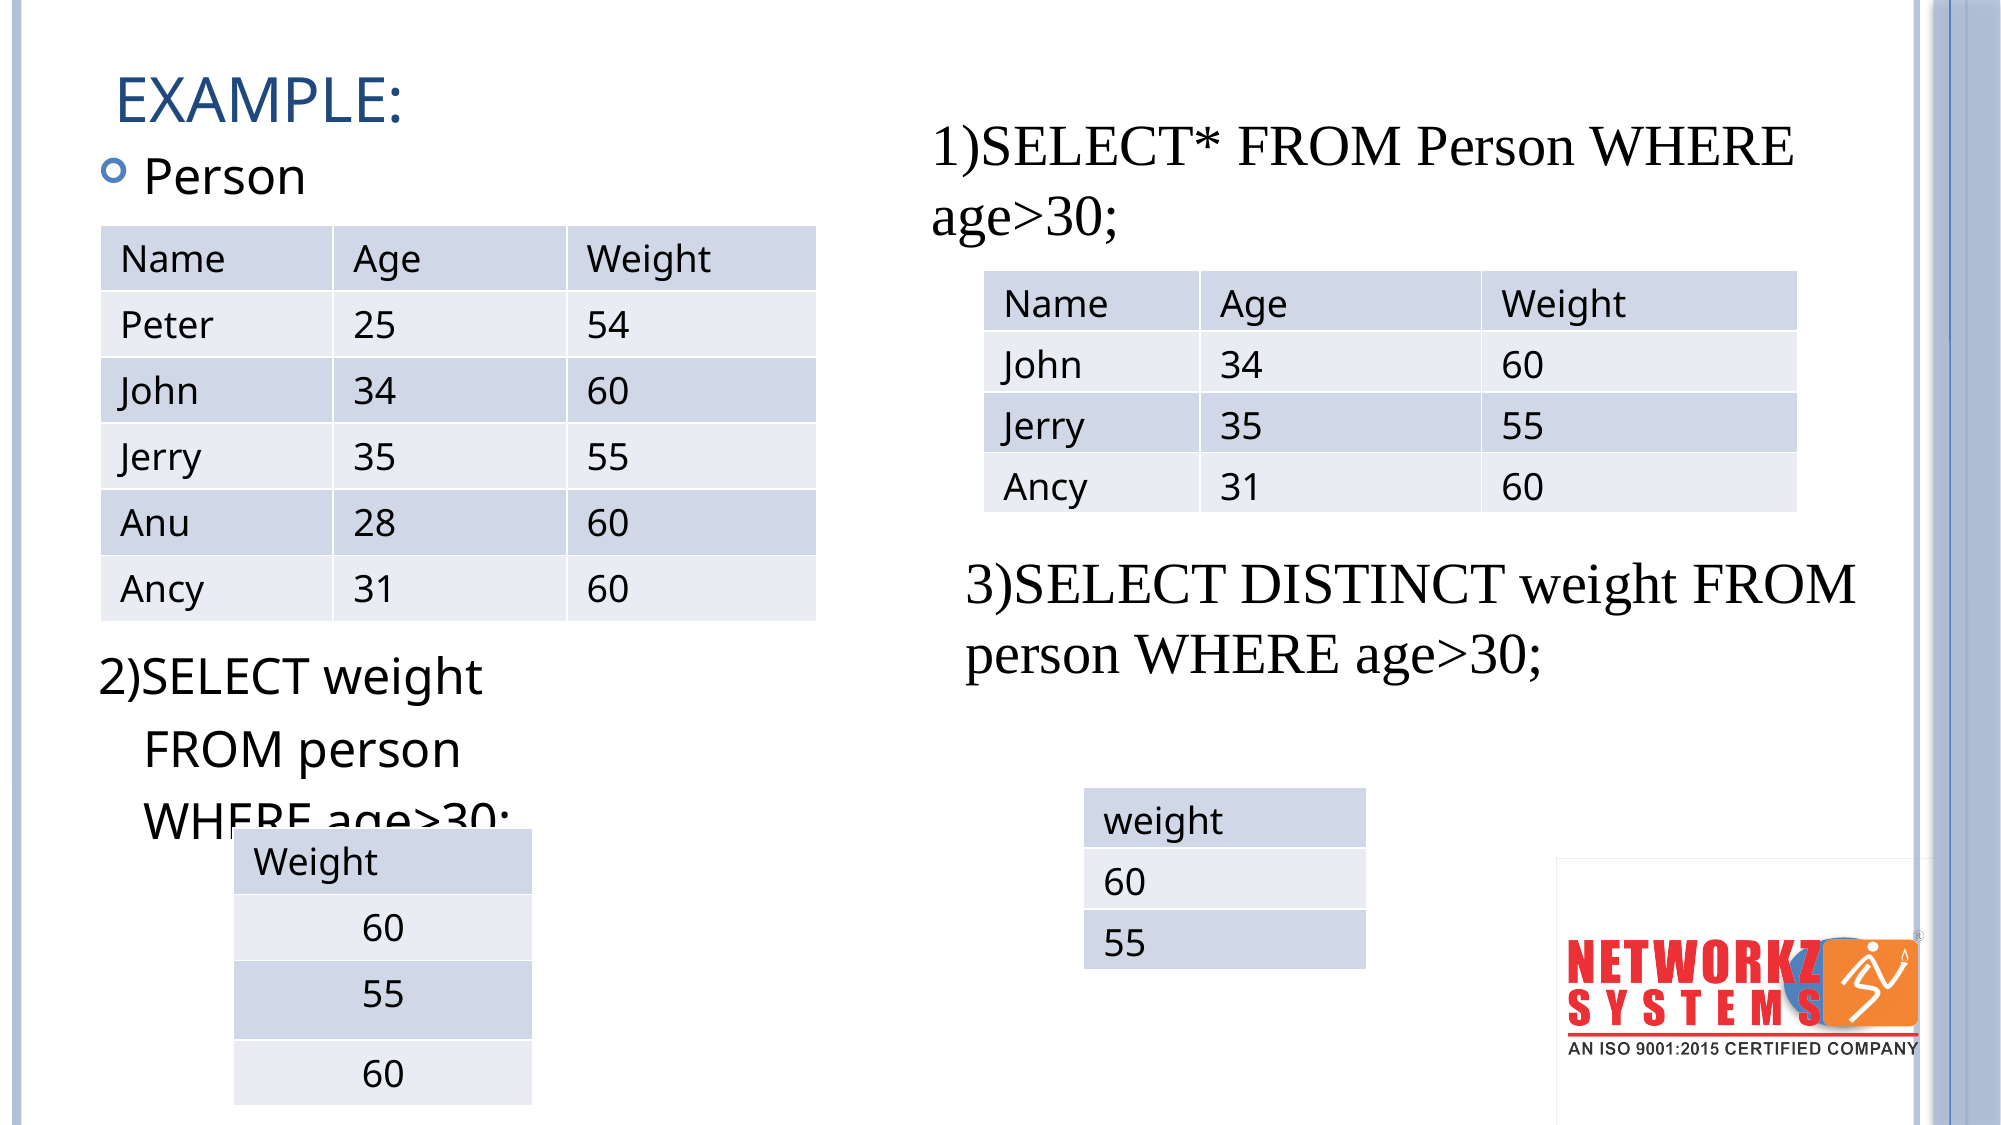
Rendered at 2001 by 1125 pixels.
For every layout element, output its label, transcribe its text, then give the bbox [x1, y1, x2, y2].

table_cell 55 [568, 424, 816, 488]
table_cell 25 [334, 292, 566, 356]
table_cell 60 [234, 895, 532, 960]
table_cell 60 [1482, 453, 1797, 512]
table_cell Peter [101, 292, 332, 356]
table_cell Anu [101, 490, 332, 555]
table_header Name [101, 226, 332, 290]
table_cell 60 [1482, 332, 1797, 391]
table_cell 34 [1201, 332, 1481, 391]
table_cell 60 [568, 358, 816, 422]
table_cell John [984, 332, 1199, 391]
title Example: [99, 24, 1734, 137]
picture [1555, 857, 1937, 1125]
text_box 3)SELECT DISTINCT weight FROM person WHERE age>30; [950, 537, 1917, 693]
table_header Weight [234, 829, 532, 894]
table_cell 60 [1084, 849, 1366, 908]
text_box 1)SELECT* FROM Person WHERE age>30; [916, 99, 1884, 255]
table_cell 31 [1201, 453, 1481, 512]
table_cell Ancy [101, 556, 332, 621]
table_header weight [1084, 788, 1366, 847]
table_header Weight [1482, 271, 1797, 330]
table_cell Jerry [984, 393, 1199, 452]
table_cell 60 [568, 556, 816, 621]
table_cell 28 [334, 490, 566, 555]
table_cell 55 [1084, 910, 1366, 969]
table_cell 60 [234, 1041, 532, 1105]
table_cell 31 [334, 556, 566, 621]
list Person 2)SELECT weight FROM person WHERE age>30; [83, 137, 1717, 937]
table_cell 54 [568, 292, 816, 356]
table_cell 60 [568, 490, 816, 555]
table_cell John [101, 358, 332, 422]
table_header Name [984, 271, 1199, 330]
table_header Age [334, 226, 566, 290]
table_cell Jerry [101, 424, 332, 488]
table_header Weight [568, 226, 816, 290]
table_cell 55 [234, 961, 532, 1039]
table_cell 35 [1201, 393, 1481, 452]
table_cell 34 [334, 358, 566, 422]
table_cell Ancy [984, 453, 1199, 512]
table_cell 55 [1482, 393, 1797, 452]
table_header Age [1201, 271, 1481, 330]
table_cell 35 [334, 424, 566, 488]
